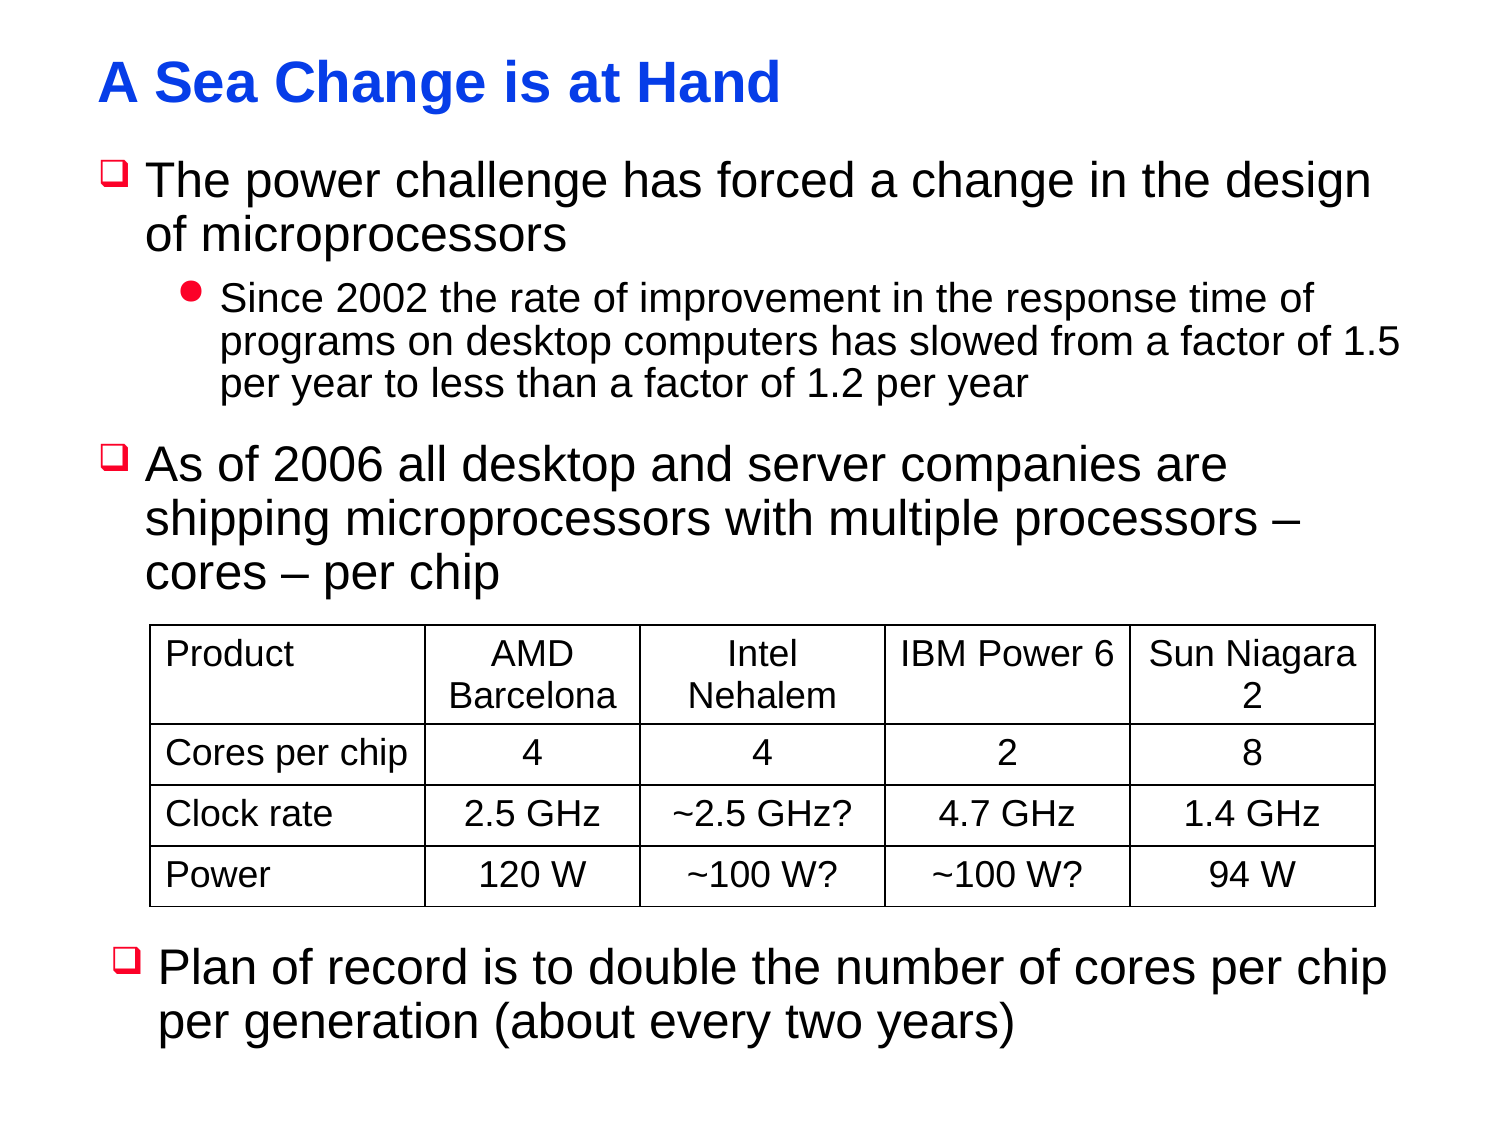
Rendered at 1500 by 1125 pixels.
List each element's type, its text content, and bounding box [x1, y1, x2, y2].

table_cell 4.7 GHz [886, 786, 1129, 845]
table_cell ~100 W? [886, 847, 1129, 906]
list The power challenge has forced a change in the design of microprocessors Since 2002 the rate of improvement in the response time of programs on desktop computers has slowed from a factor of 1.5 per year to less than a factor of 1.2 per year As of 2006 all desktop and server companies are shipping microprocessors with multiple processors – cores – per chip [86, 149, 1426, 620]
table_cell Power [151, 847, 424, 906]
table_cell ~100 W? [641, 847, 884, 906]
table_cell 2.5 GHz [426, 786, 639, 845]
table_header IBM Power 6 [886, 626, 1129, 723]
table_cell Clock rate [151, 786, 424, 845]
table_cell 2 [886, 725, 1129, 784]
title A Sea Change is at Hand [86, 49, 1426, 120]
table_cell 1.4 GHz [1131, 786, 1374, 845]
table_header Sun Niagara 2 [1131, 626, 1374, 723]
table_cell Cores per chip [151, 725, 424, 784]
table_cell 94 W [1131, 847, 1374, 906]
table_cell 4 [426, 725, 639, 784]
text_box Plan of record is to double the number of cores per chip per generation (about every two years) [99, 937, 1438, 1054]
table_cell ~2.5 GHz? [641, 786, 884, 845]
table_header AMD Barcelona [426, 626, 639, 723]
table_cell 8 [1131, 725, 1374, 784]
table_cell 4 [641, 725, 884, 784]
table_header Intel Nehalem [641, 626, 884, 723]
table_header Product [151, 626, 424, 723]
table_cell 120 W [426, 847, 639, 906]
